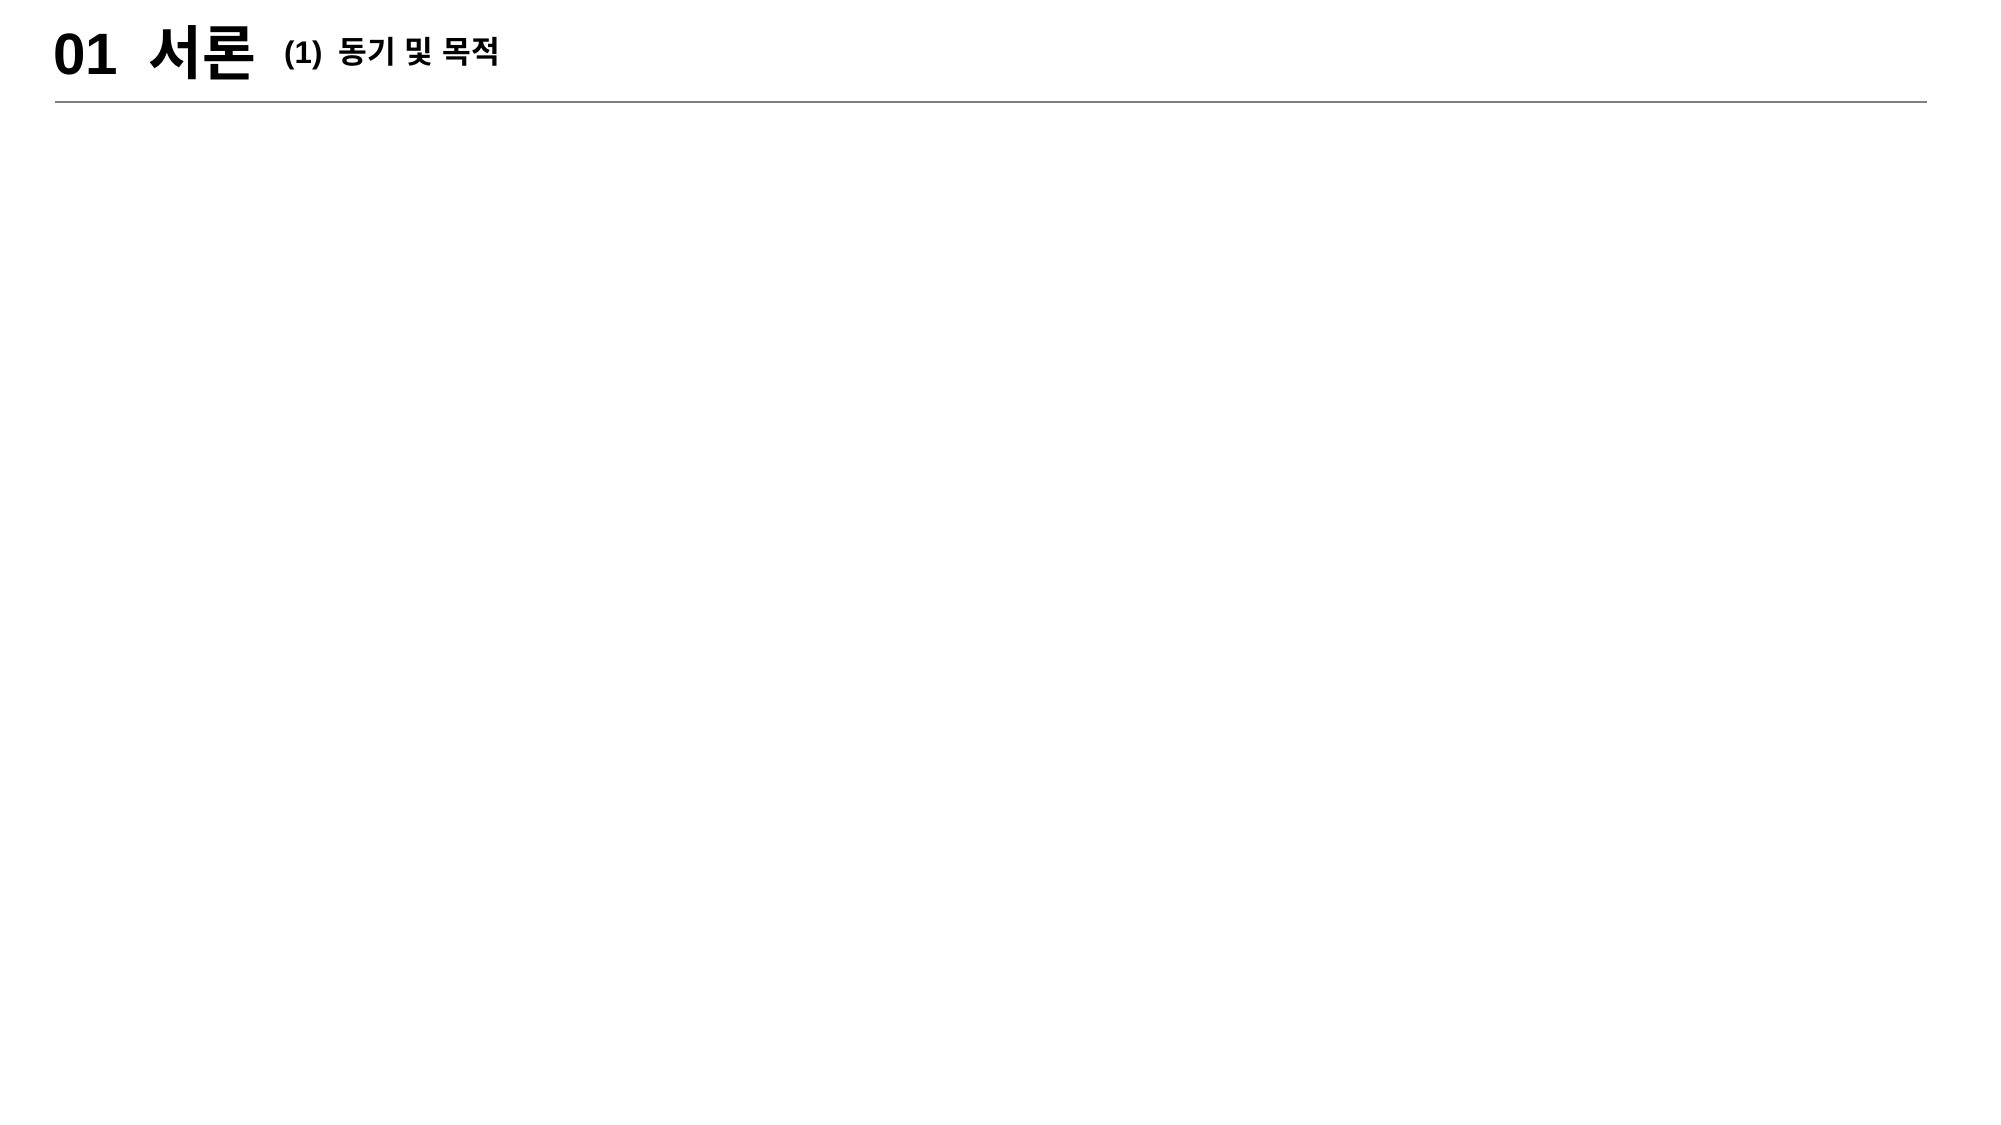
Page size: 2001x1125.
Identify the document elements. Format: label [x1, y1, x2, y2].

text_box [38, 8, 1928, 102]
